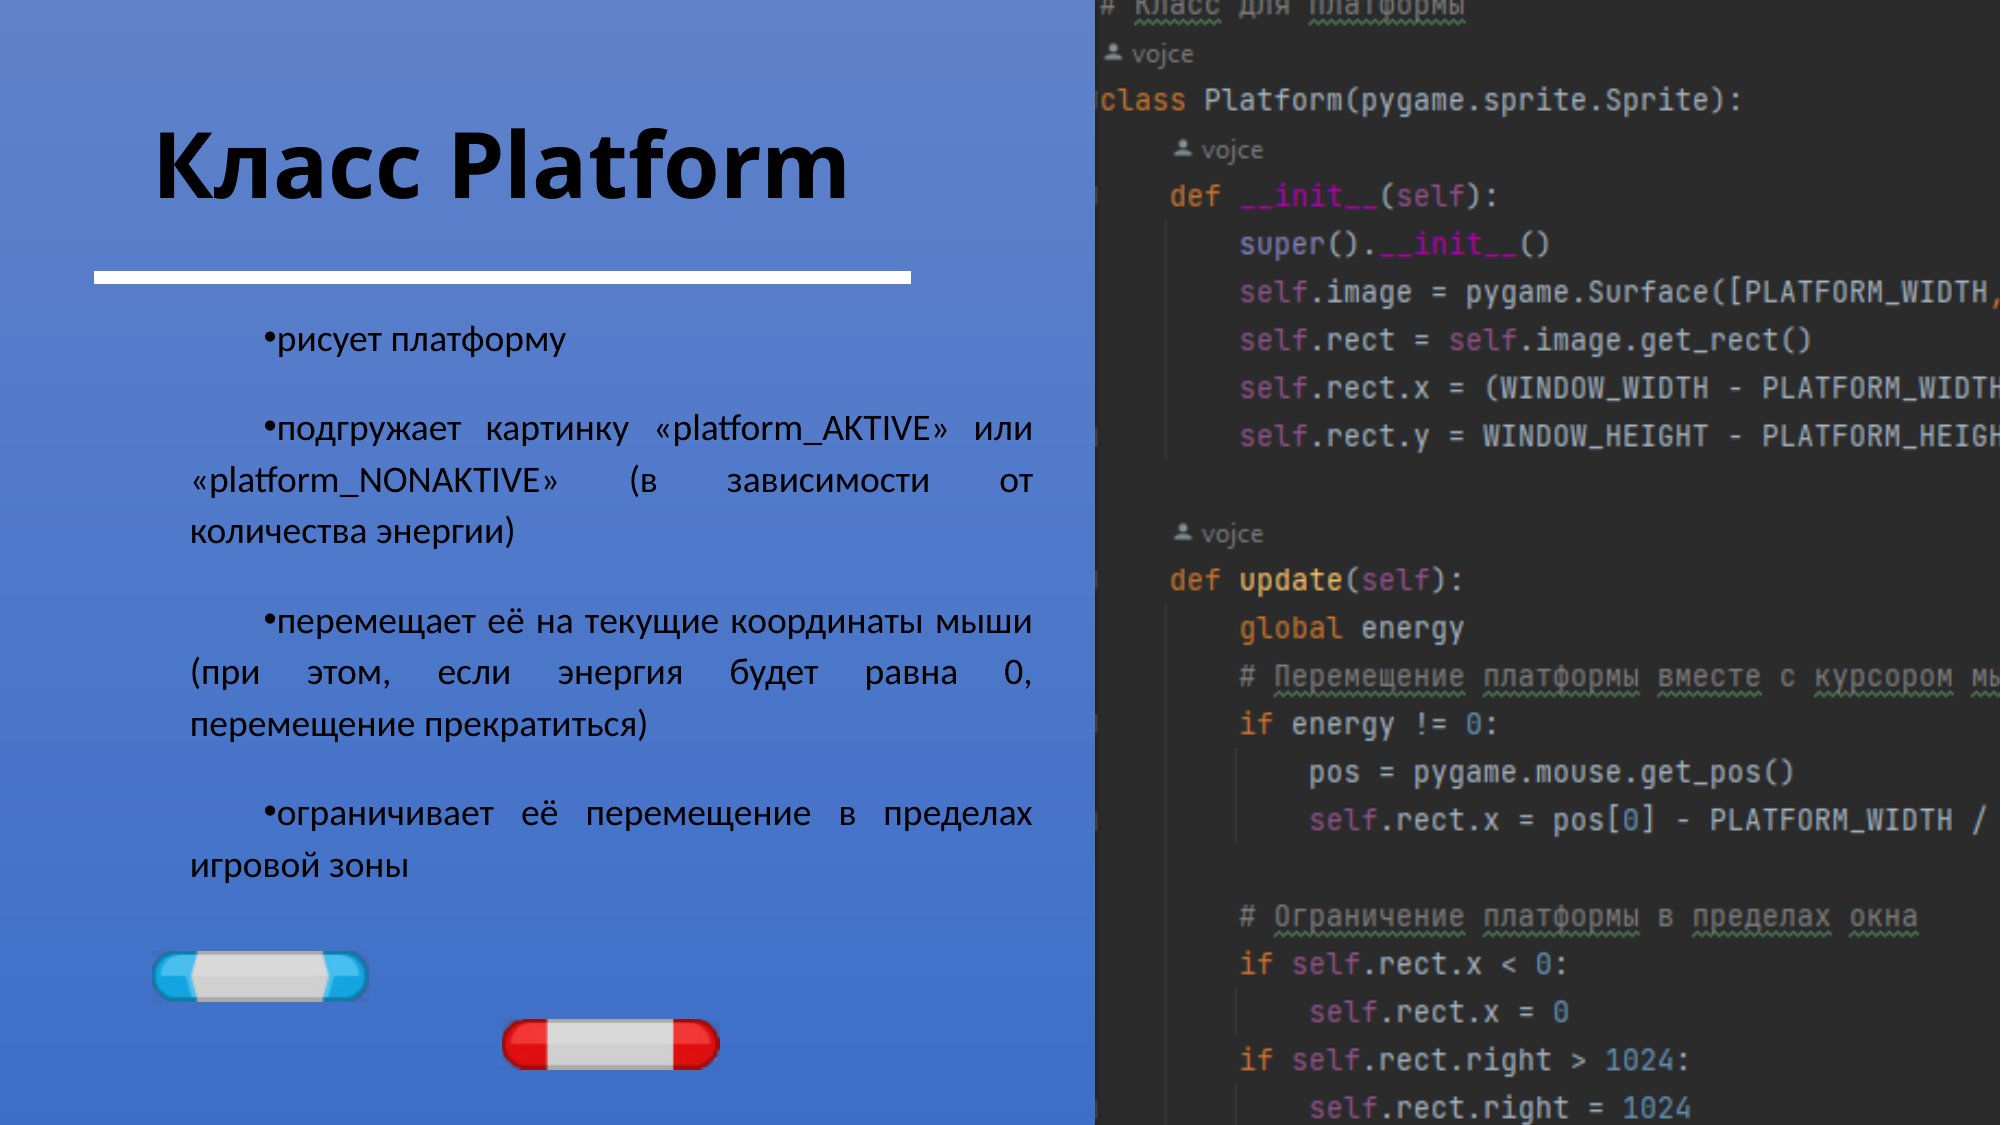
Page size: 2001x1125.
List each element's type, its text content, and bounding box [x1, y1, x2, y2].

picture [954, 0, 2000, 1125]
title Класс Platform [137, 59, 954, 278]
text_box [0, 0, 954, 1125]
picture [152, 951, 369, 1003]
picture [502, 1019, 720, 1070]
list рисует платформу подгружает картинку «platform_AKTIVE» или «platform_NONAKTIVE» (в зависимости от количества энергии) перемещает её на текущие координаты мыши (при этом, если энергия будет равна 0, перемещение прекратиться) ограничивает её перемещение в пределах игровой зоны [137, 299, 954, 1014]
